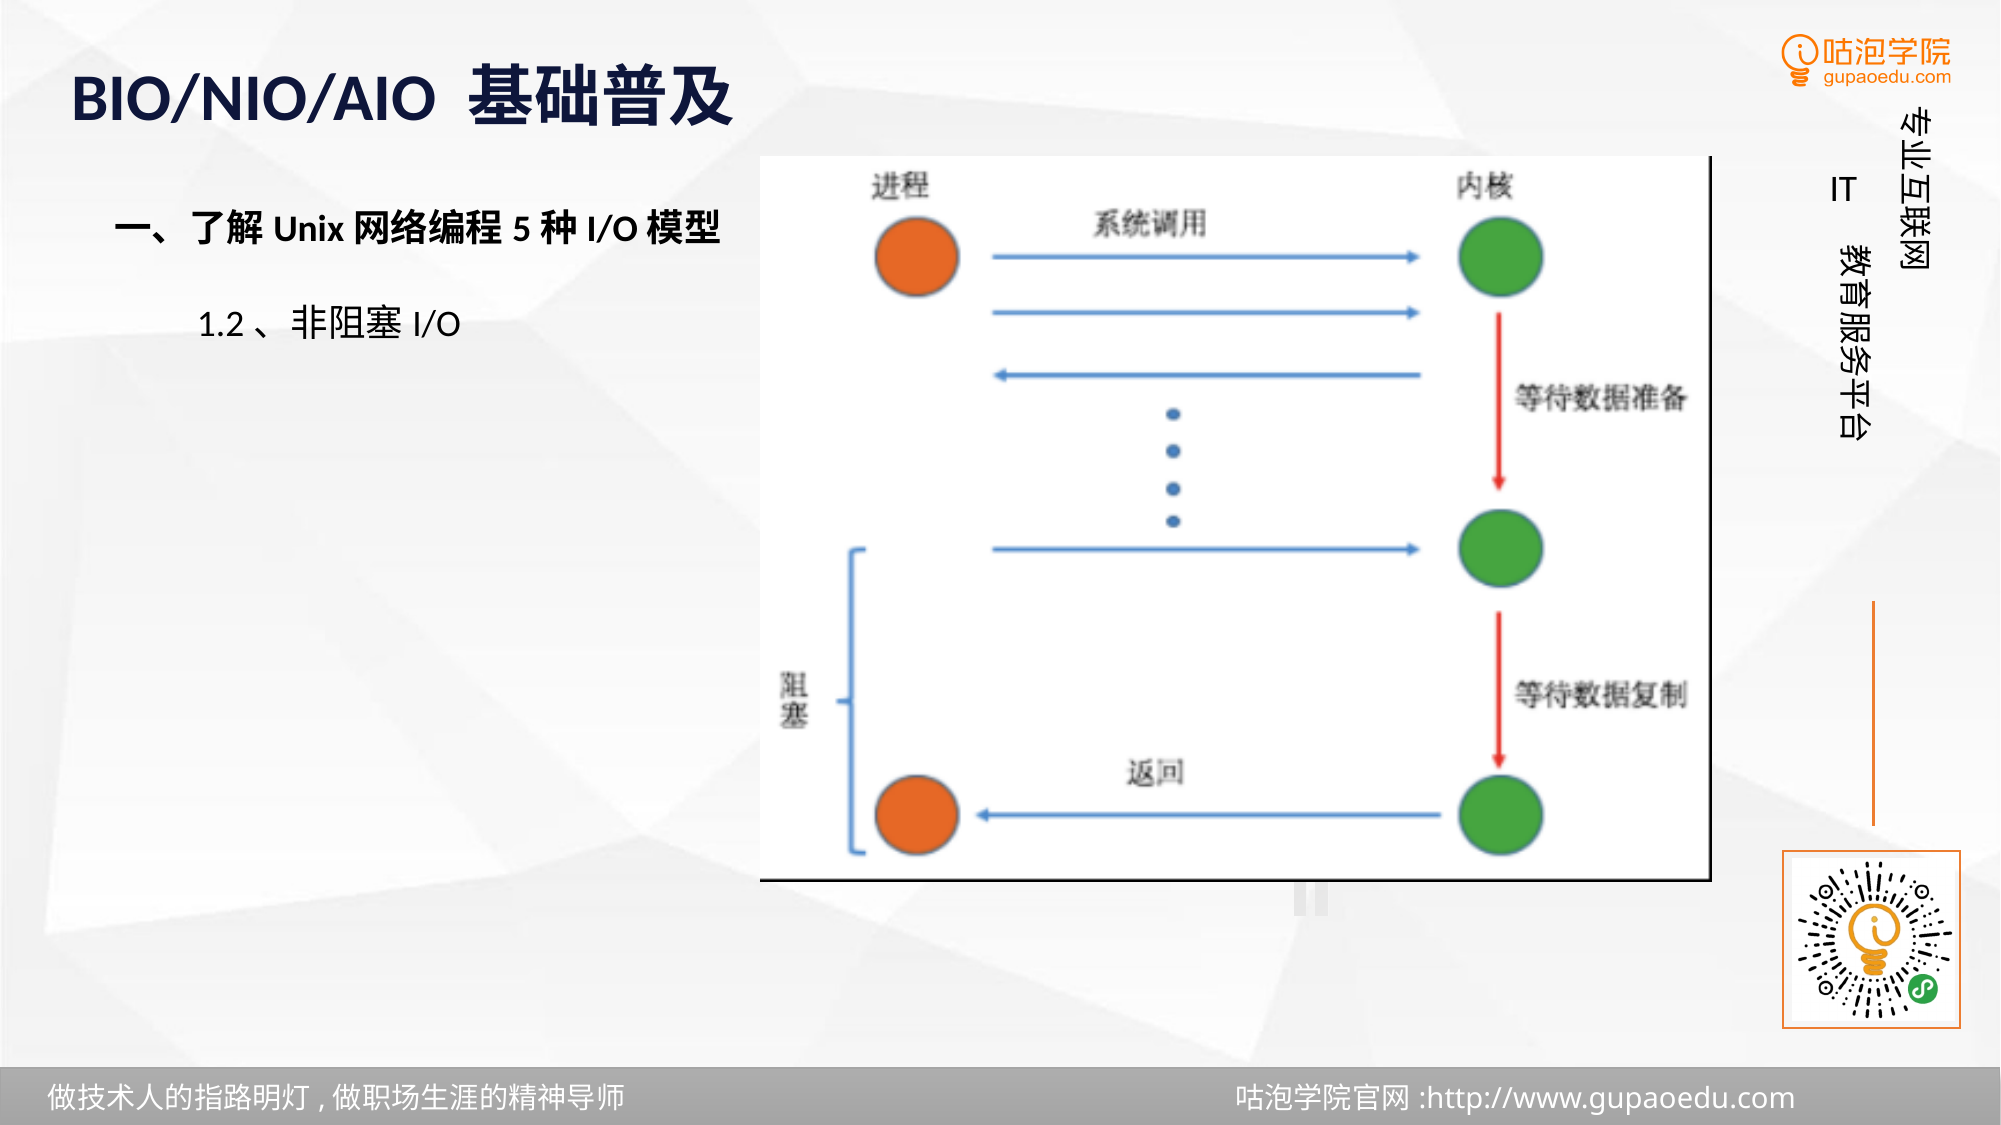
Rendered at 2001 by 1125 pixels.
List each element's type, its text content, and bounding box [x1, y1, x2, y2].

text_box IT [1814, 156, 1873, 217]
text_box BIO/NIO/AIO 基础普及 [56, 45, 822, 141]
text_box 教育服务平台 [1813, 229, 1885, 582]
text_box 1.2、非阻塞I/O [182, 291, 599, 352]
text_box 专业互联网 [1874, 91, 1945, 483]
text_box 一、了解Unix网络编程5种I/O模型 [99, 196, 760, 257]
picture [0, 0, 2001, 1125]
text_box [1782, 850, 1961, 1029]
